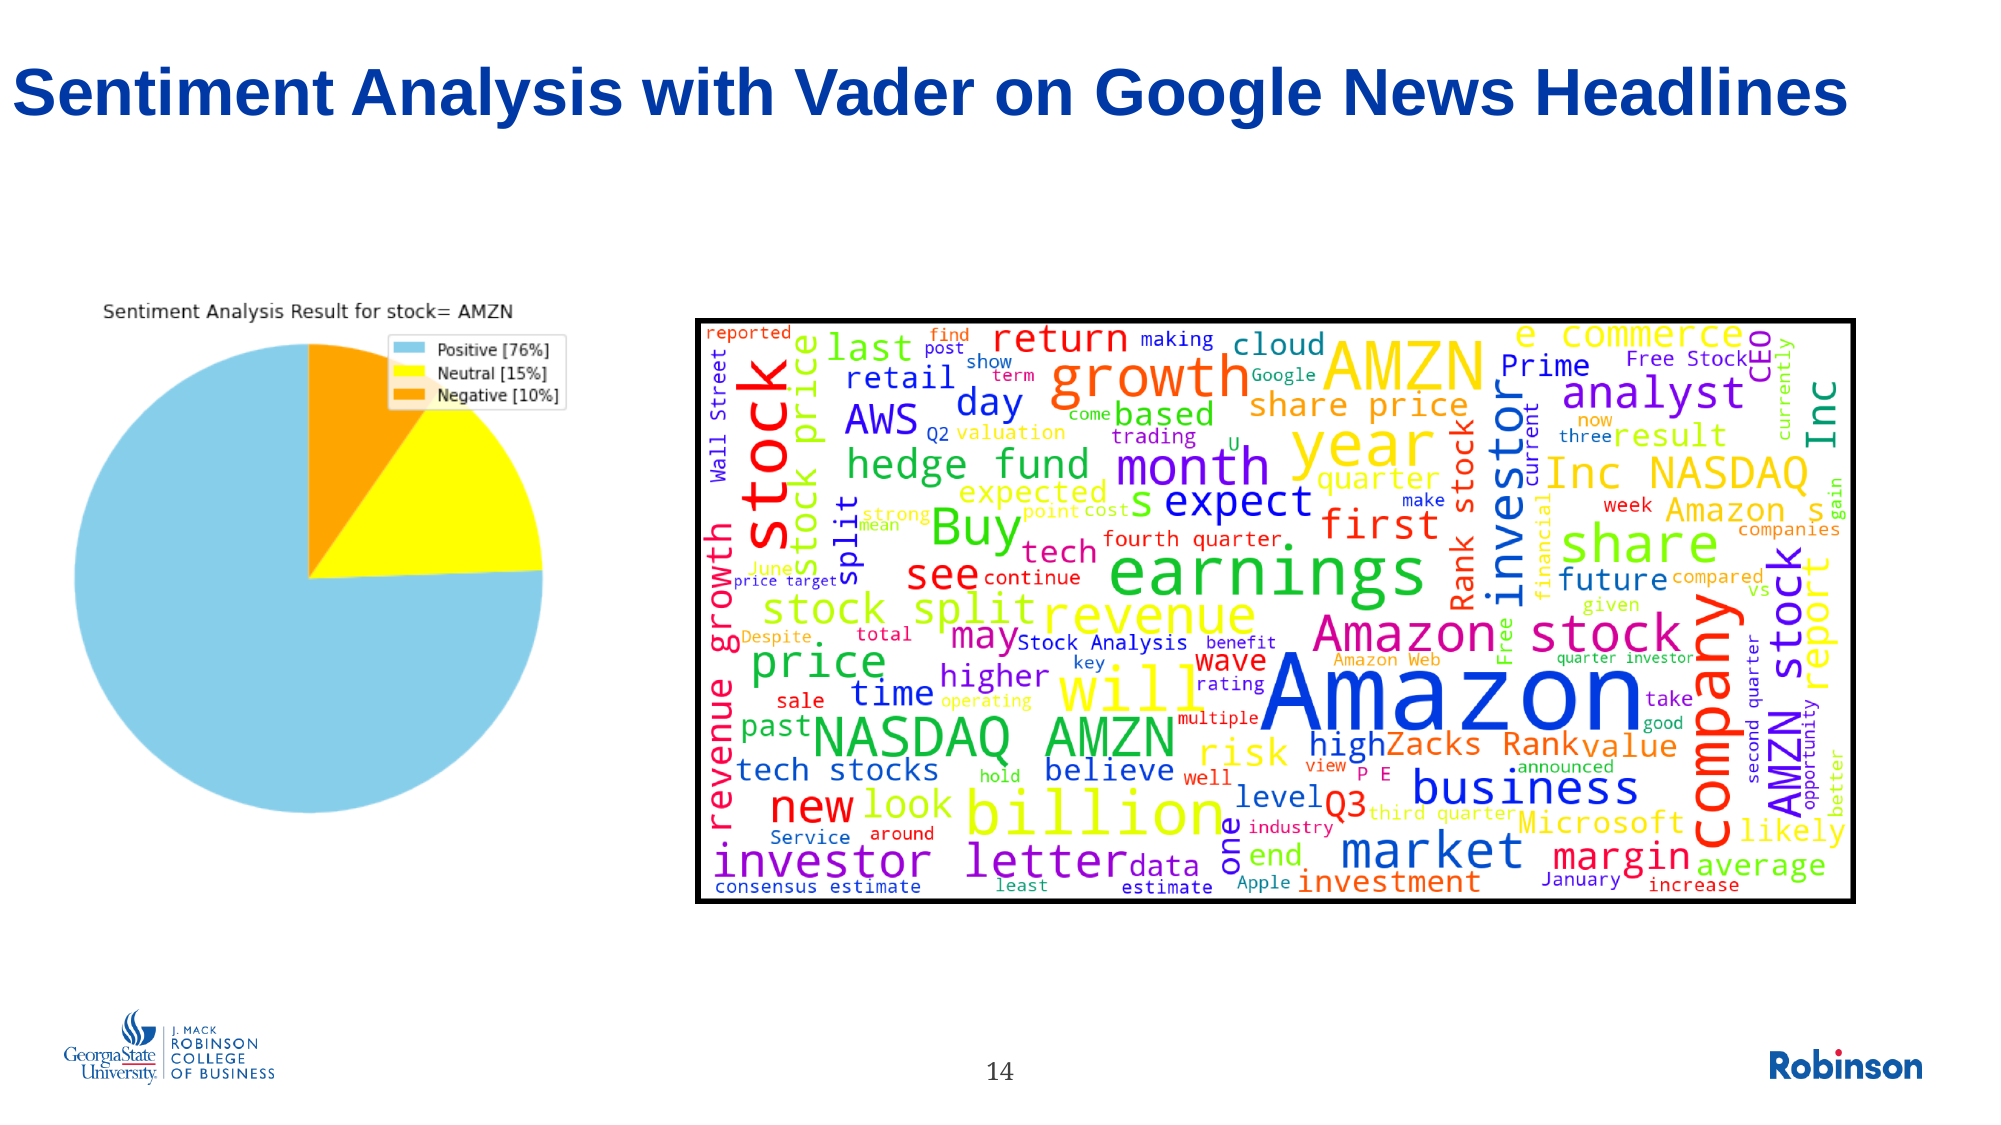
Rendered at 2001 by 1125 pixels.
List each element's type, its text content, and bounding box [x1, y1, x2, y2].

picture [1770, 1049, 1922, 1079]
title Sentiment Analysis with Vader on Google News Headlines [12, 0, 1888, 131]
slide_number 14 [774, 1042, 1225, 1103]
picture [32, 292, 584, 843]
picture [694, 317, 1856, 904]
picture [64, 1009, 274, 1085]
